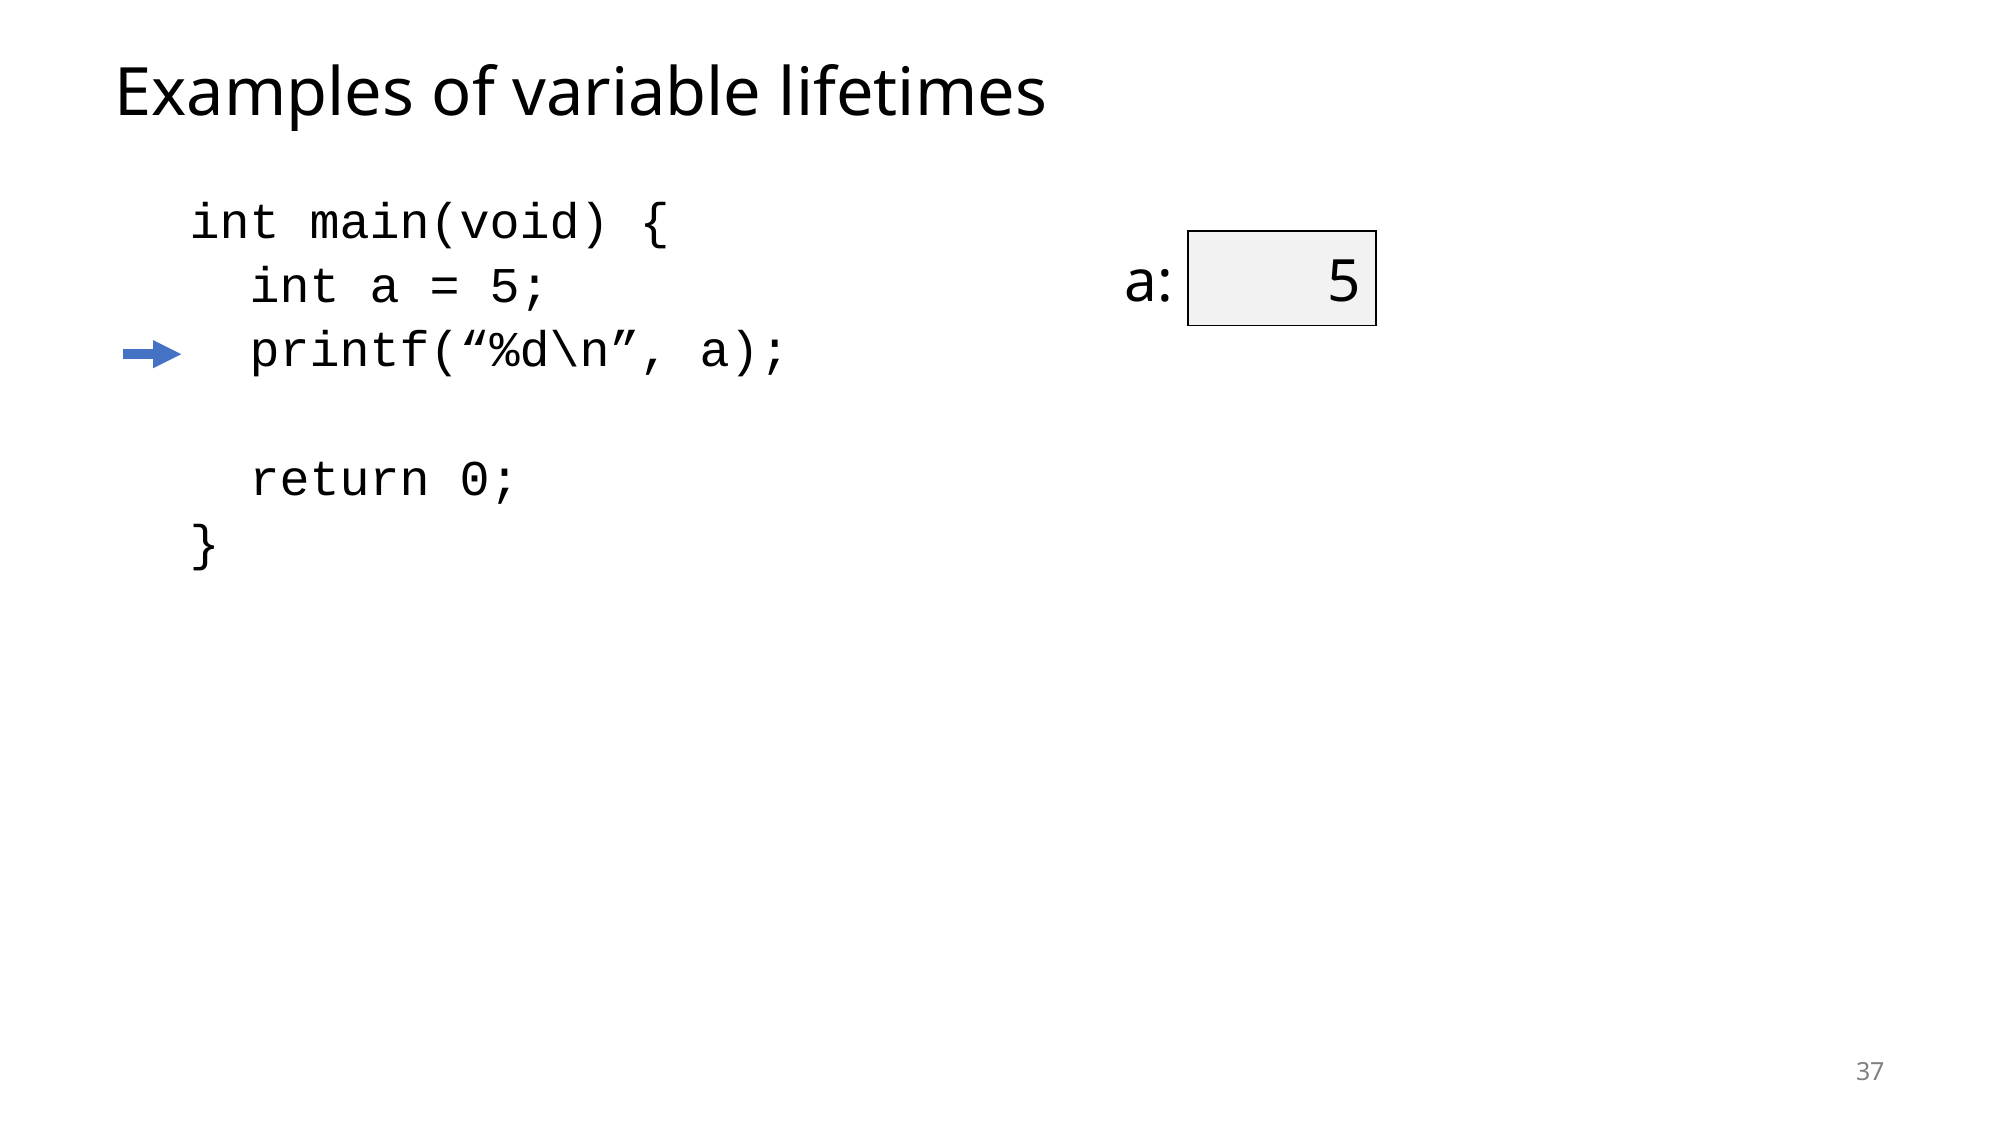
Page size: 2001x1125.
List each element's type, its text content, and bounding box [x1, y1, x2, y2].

title Examples of variable lifetimes [99, 37, 1900, 150]
list int main(void) { int a = 5; printf(“%d\n”, a); return 0; } [99, 187, 1900, 1013]
table_header 5 [1189, 232, 1375, 325]
slide_number 37 [1749, 1042, 1900, 1103]
table_header a: [1000, 231, 1187, 326]
